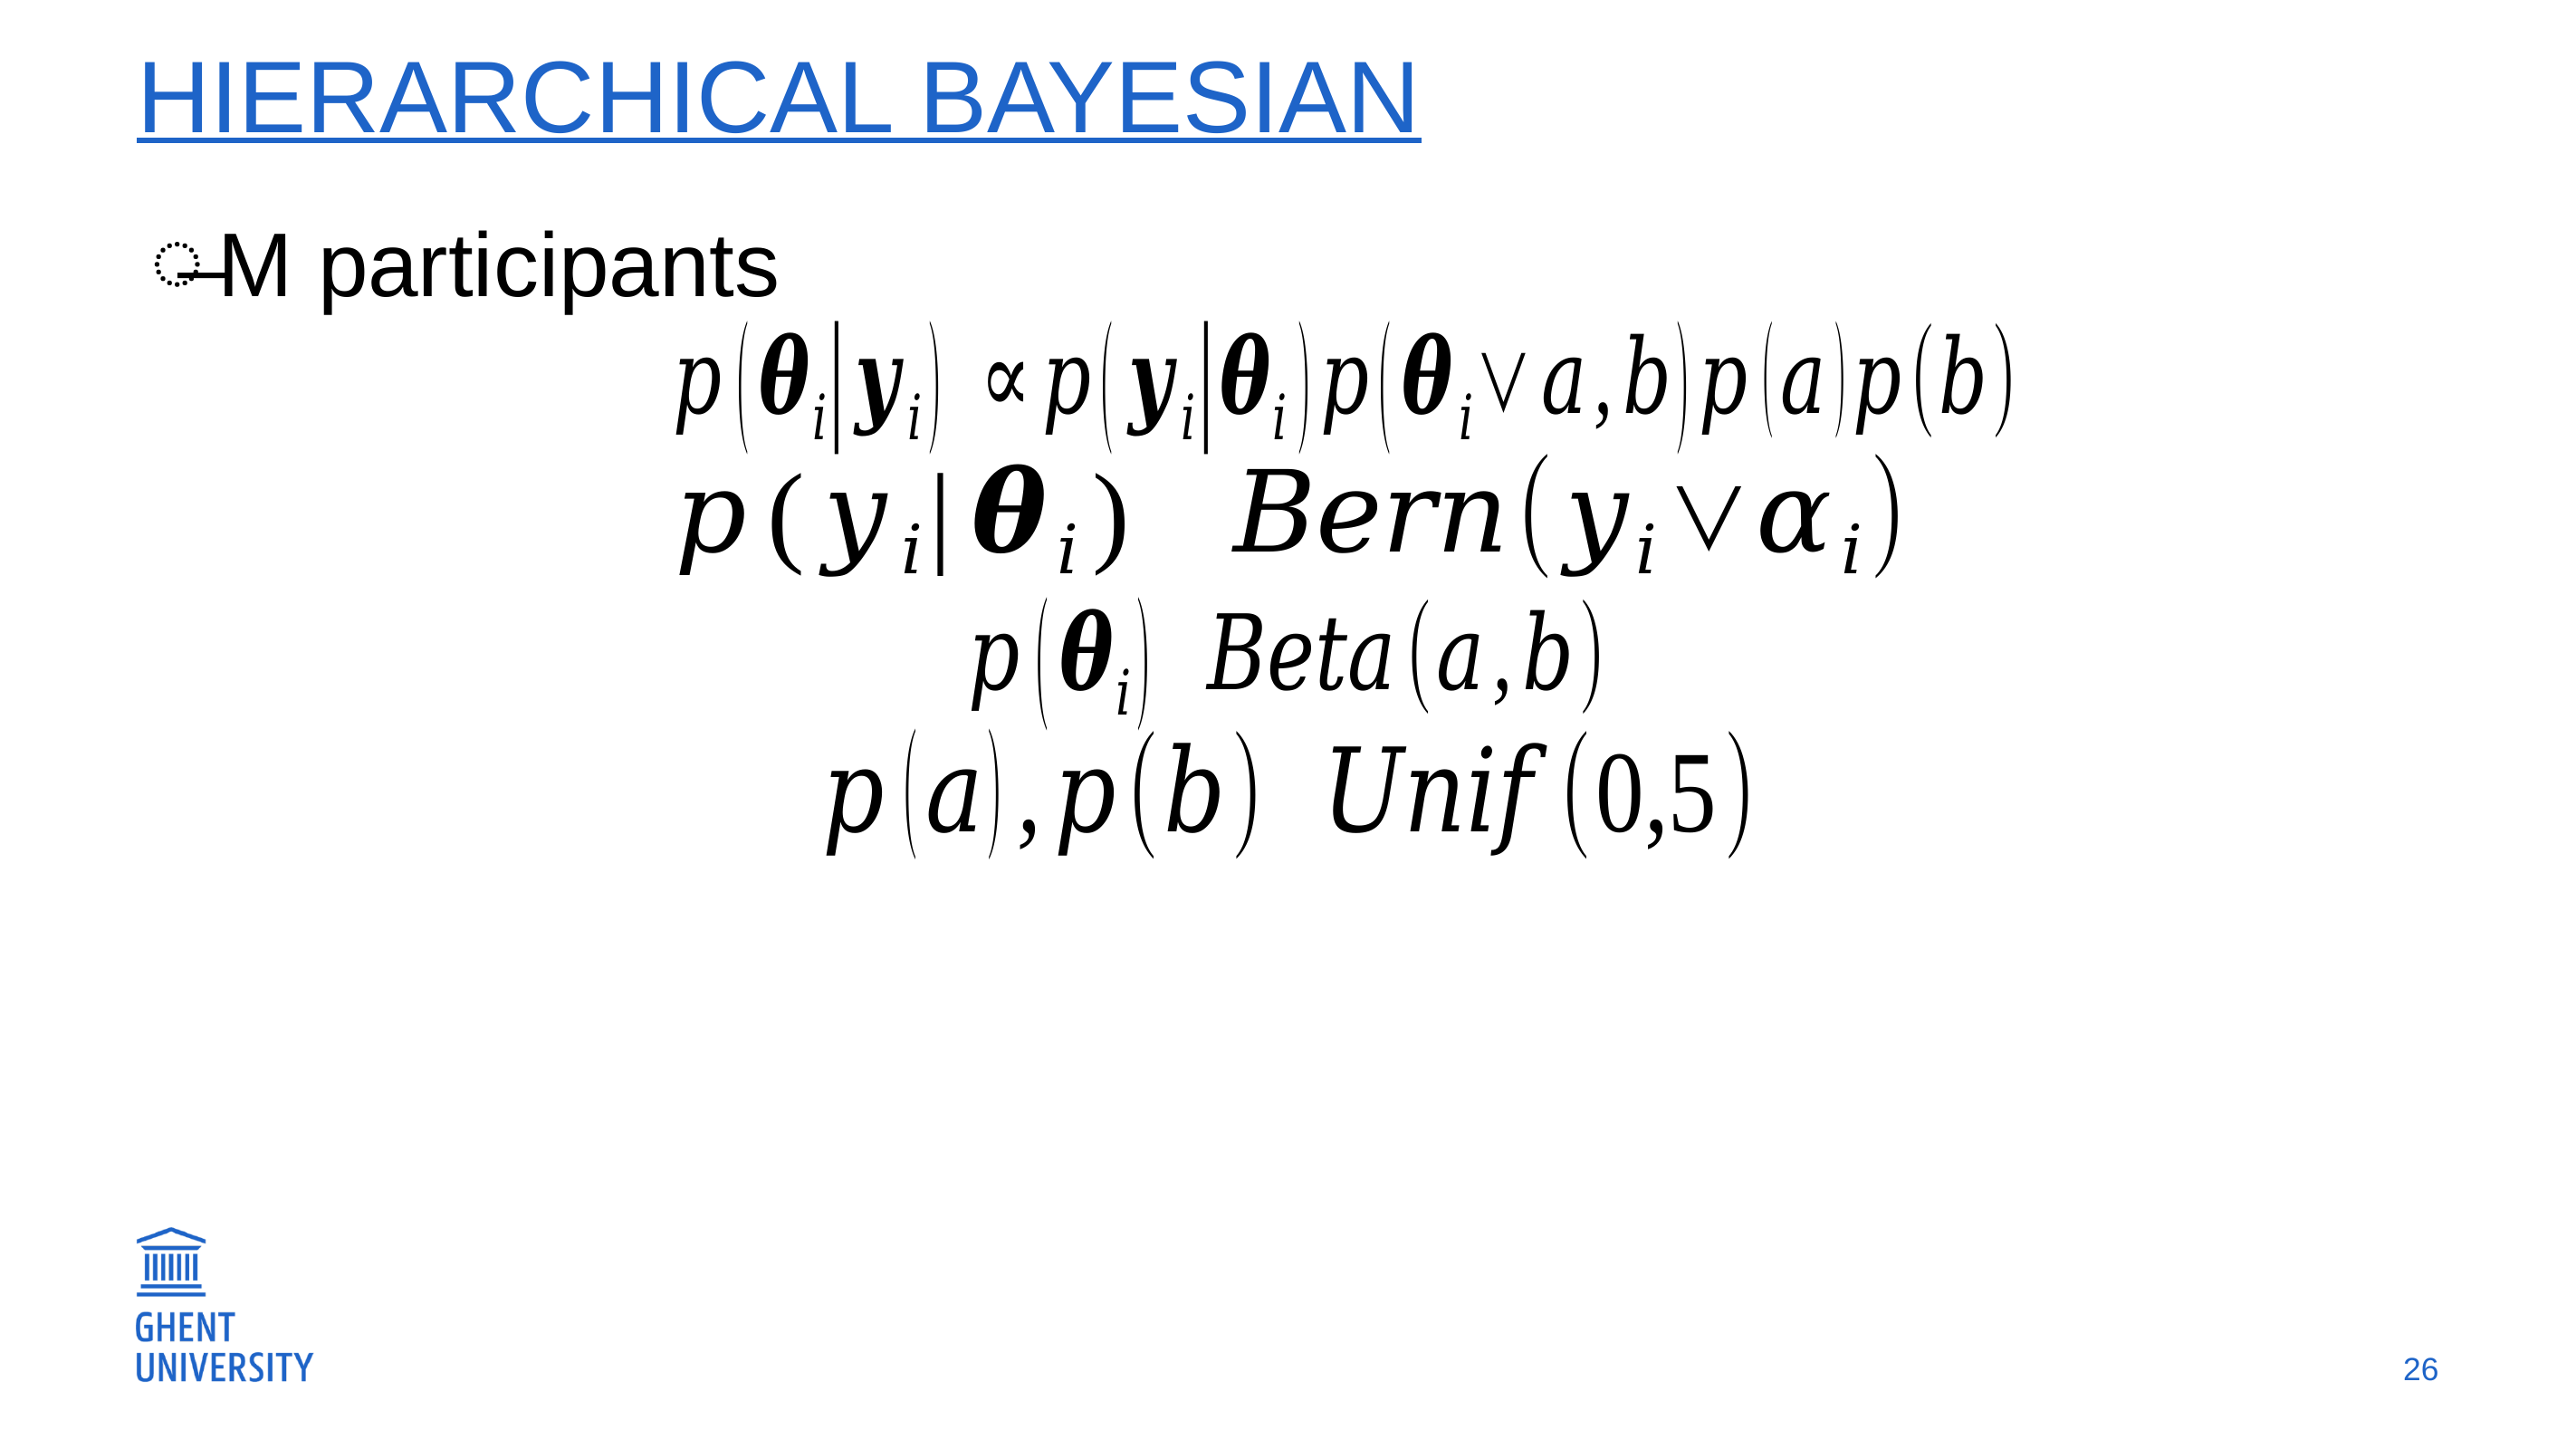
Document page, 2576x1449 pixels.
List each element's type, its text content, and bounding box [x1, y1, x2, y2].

picture [68, 1175, 411, 1449]
title Hierarchical Bayesian [123, 37, 2456, 166]
slide_number 26 [2315, 1329, 2453, 1407]
list M participants [124, 177, 2456, 1173]
